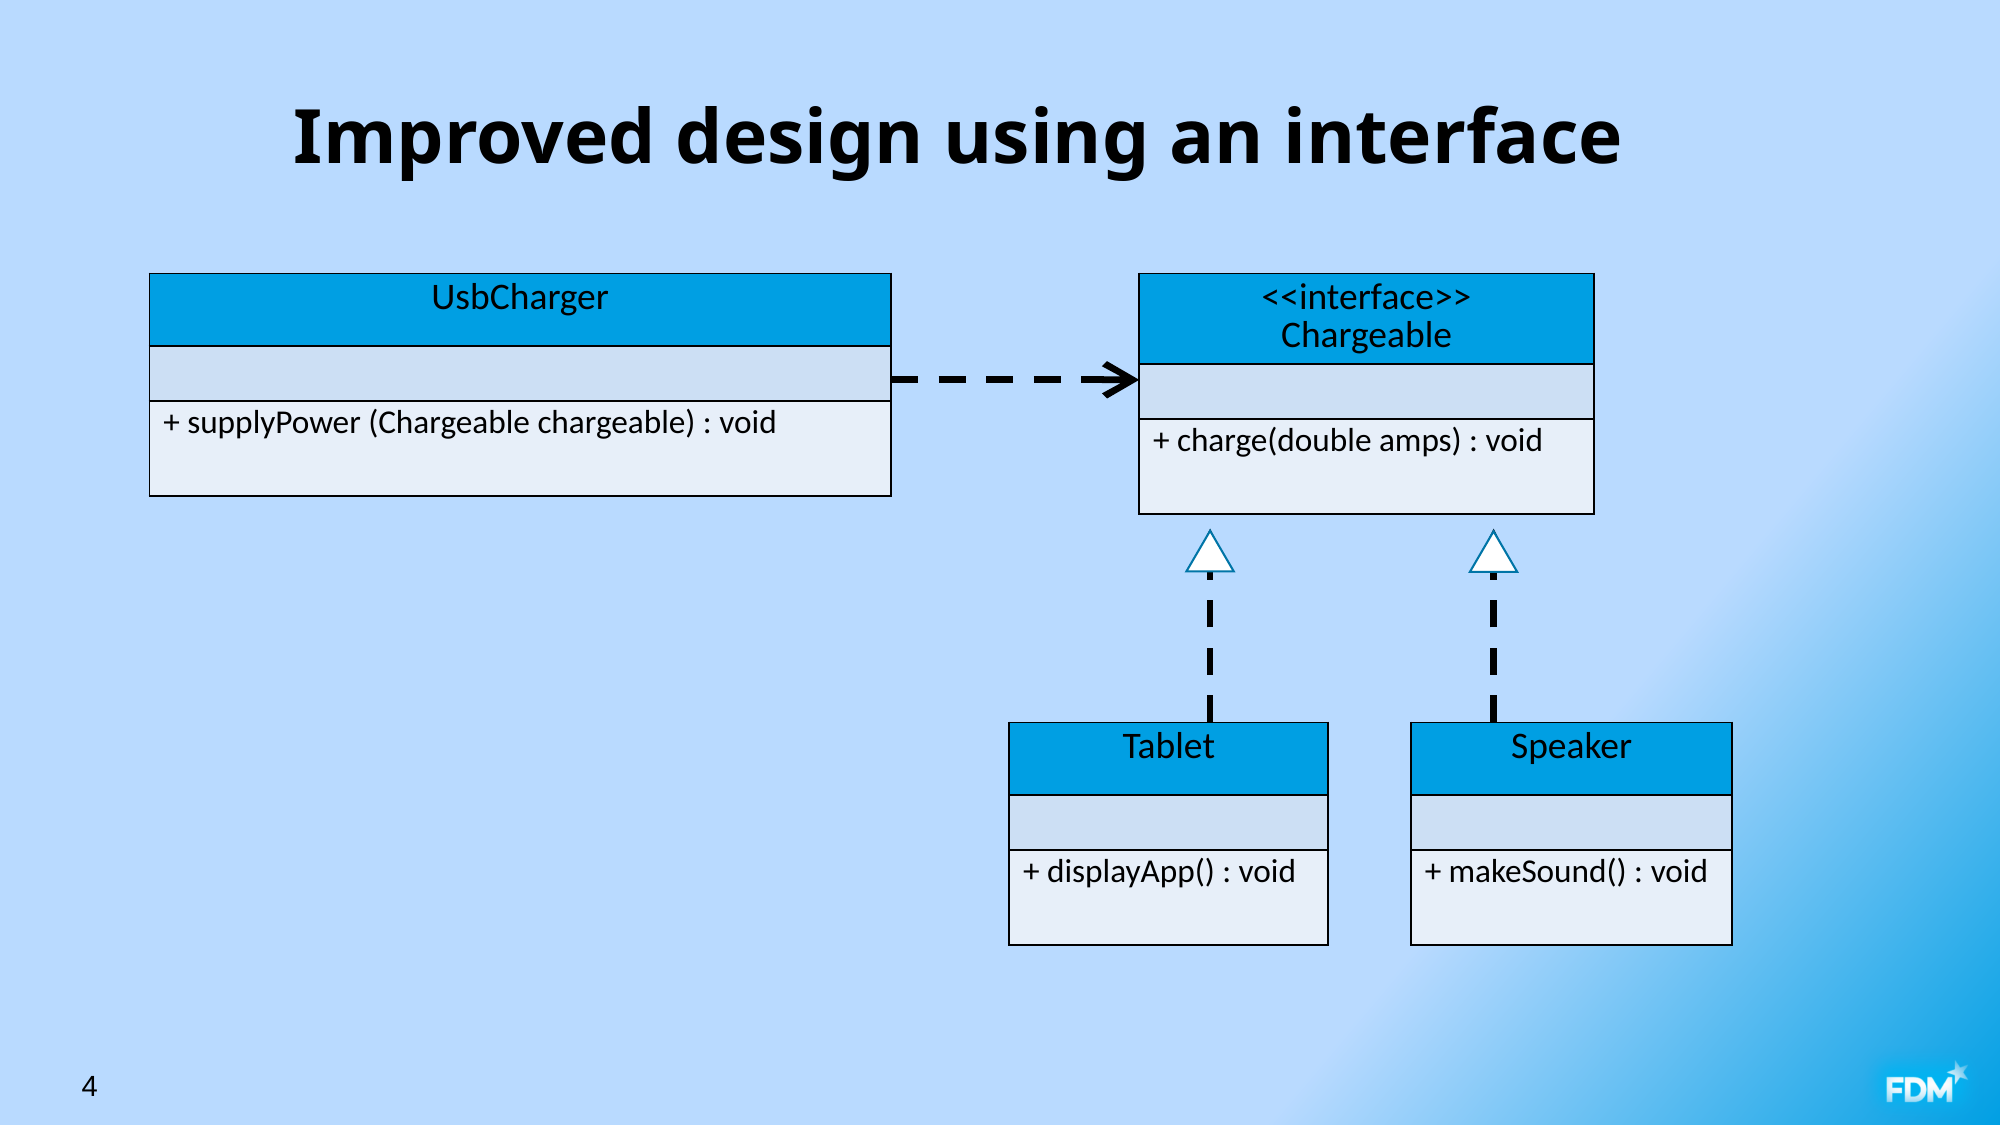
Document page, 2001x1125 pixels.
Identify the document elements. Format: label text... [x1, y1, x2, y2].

picture [1858, 1029, 2000, 1125]
table_cell [150, 347, 890, 400]
table_cell + makeSound() : void [1412, 851, 1731, 944]
text_box [1184, 528, 1210, 573]
table_header Tablet [1010, 723, 1327, 794]
table_cell [1140, 365, 1593, 418]
text_box Improved design using an interface [39, 76, 1879, 159]
text_box [1494, 530, 1519, 573]
table_header UsbCharger [150, 274, 890, 345]
table_cell + displayApp() : void [1010, 851, 1327, 944]
text_box [1211, 530, 1236, 573]
table_cell + supplyPower (Chargeable chargeable) : void [150, 402, 890, 495]
table_cell [1010, 796, 1327, 849]
table_cell [1412, 796, 1731, 849]
text_box [1468, 530, 1493, 573]
table_header <<interface>> Chargeable [1140, 274, 1593, 363]
slide_number 4 [66, 1060, 534, 1110]
table_header Speaker [1412, 723, 1731, 794]
table_cell + charge(double amps) : void [1140, 420, 1593, 513]
